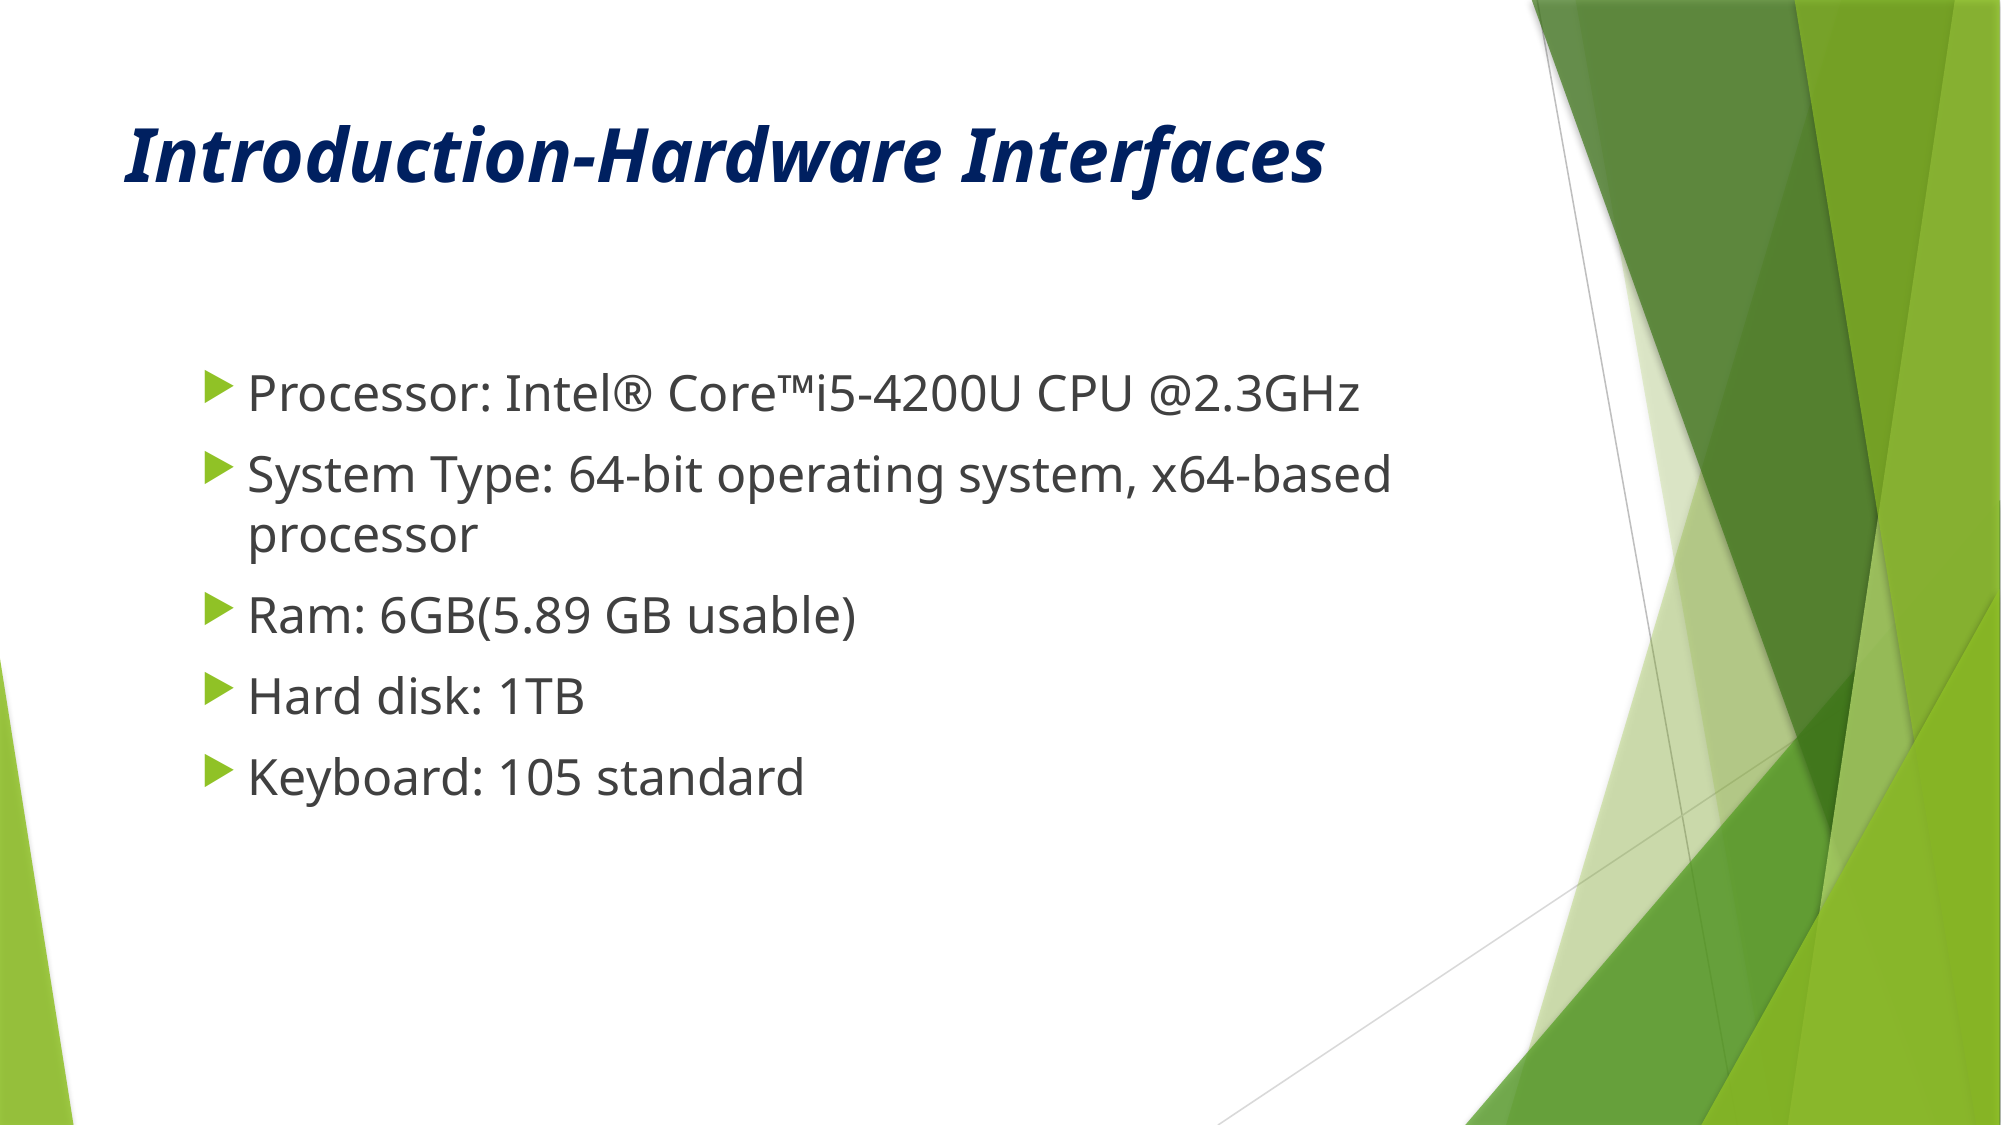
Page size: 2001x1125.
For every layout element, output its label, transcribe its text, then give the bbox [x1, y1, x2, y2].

list Processor: Intel® Core™i5-4200U CPU @2.3GHz System Type: 64-bit operating system, x64-based processor Ram: 6GB(5.89 GB usable) Hard disk: 1TB Keyboard: 105 standard [111, 354, 1522, 992]
title Introduction-Hardware Interfaces [111, 99, 1522, 317]
